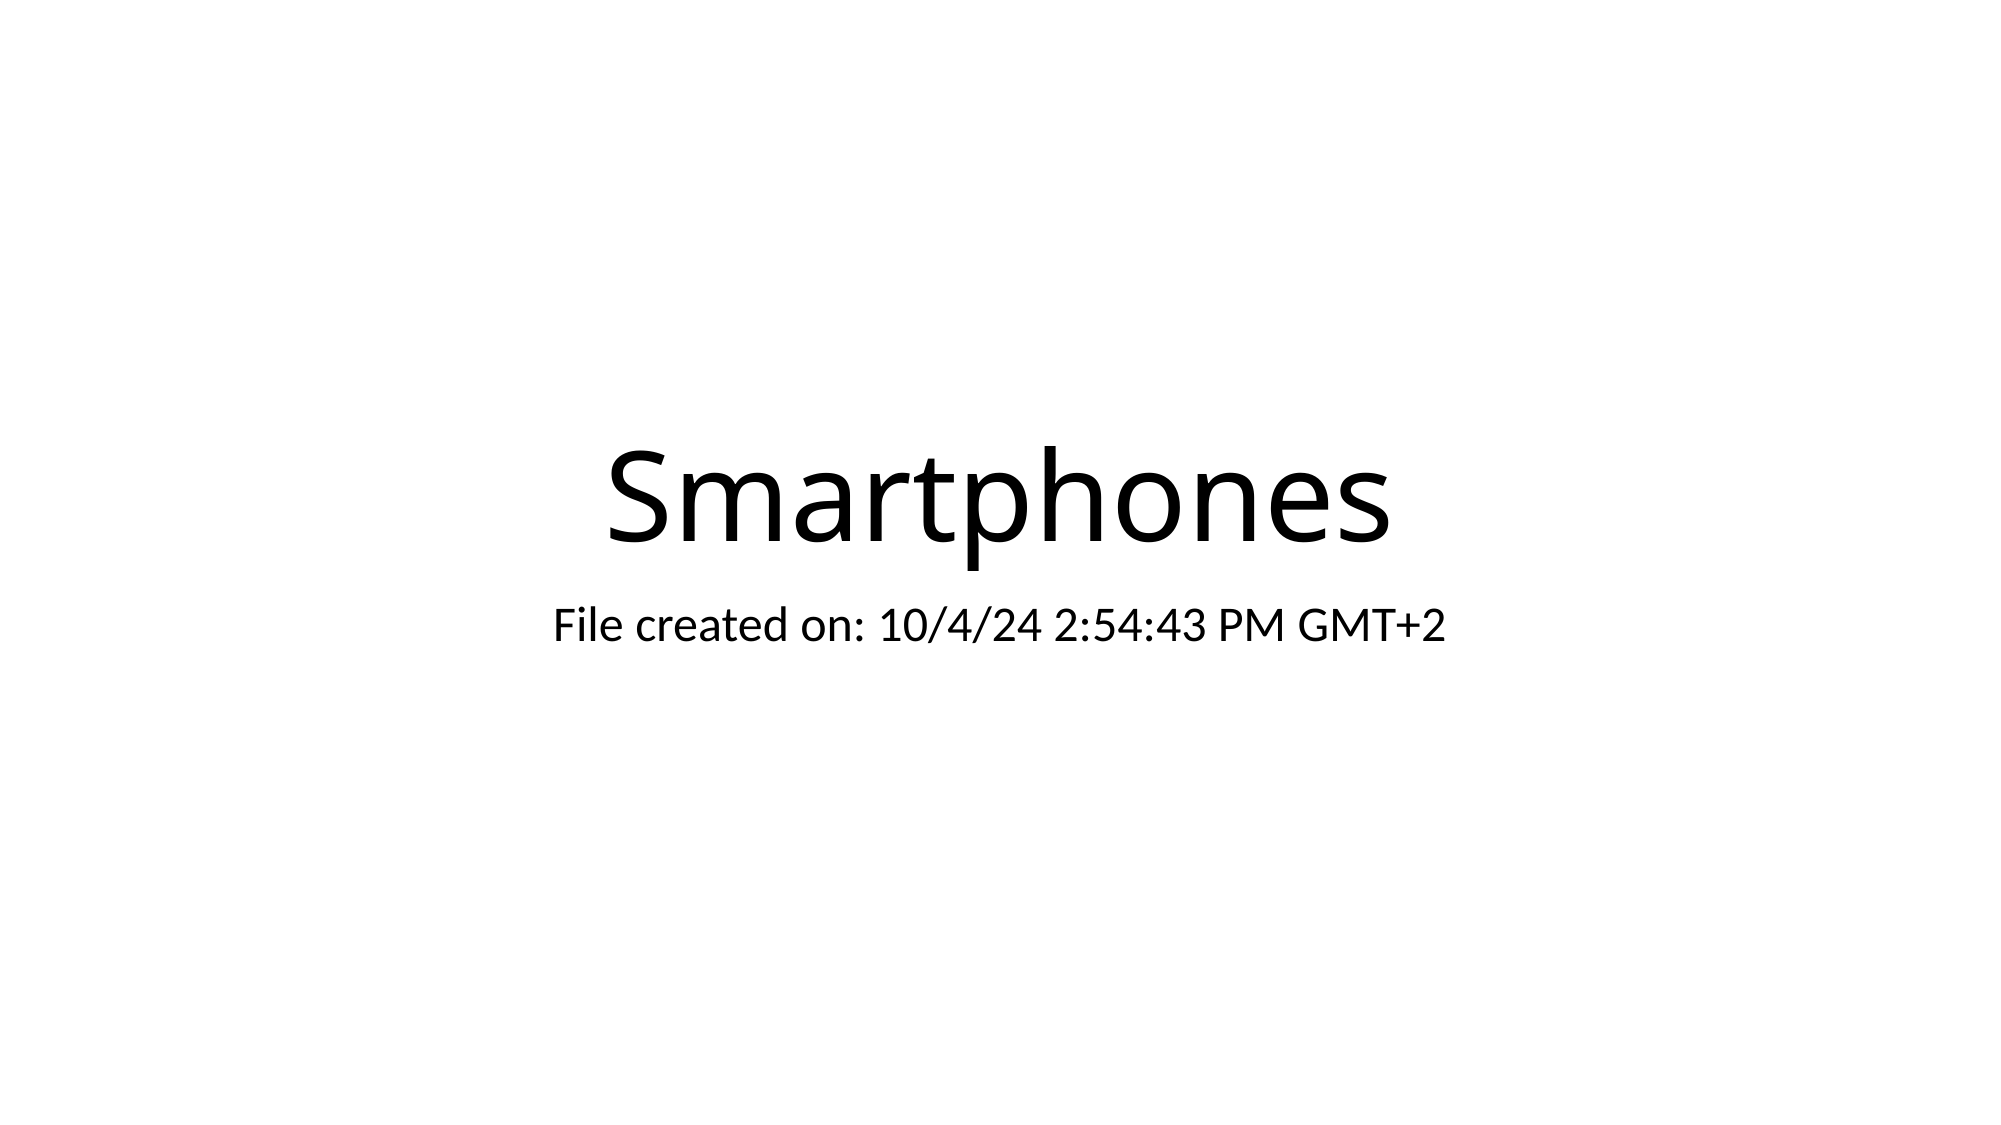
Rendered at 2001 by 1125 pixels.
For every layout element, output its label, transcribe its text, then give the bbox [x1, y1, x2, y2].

title Smartphones [249, 184, 1750, 576]
subtitle File created on: 10/4/24 2:54:43 PM GMT+2 [249, 590, 1750, 863]
